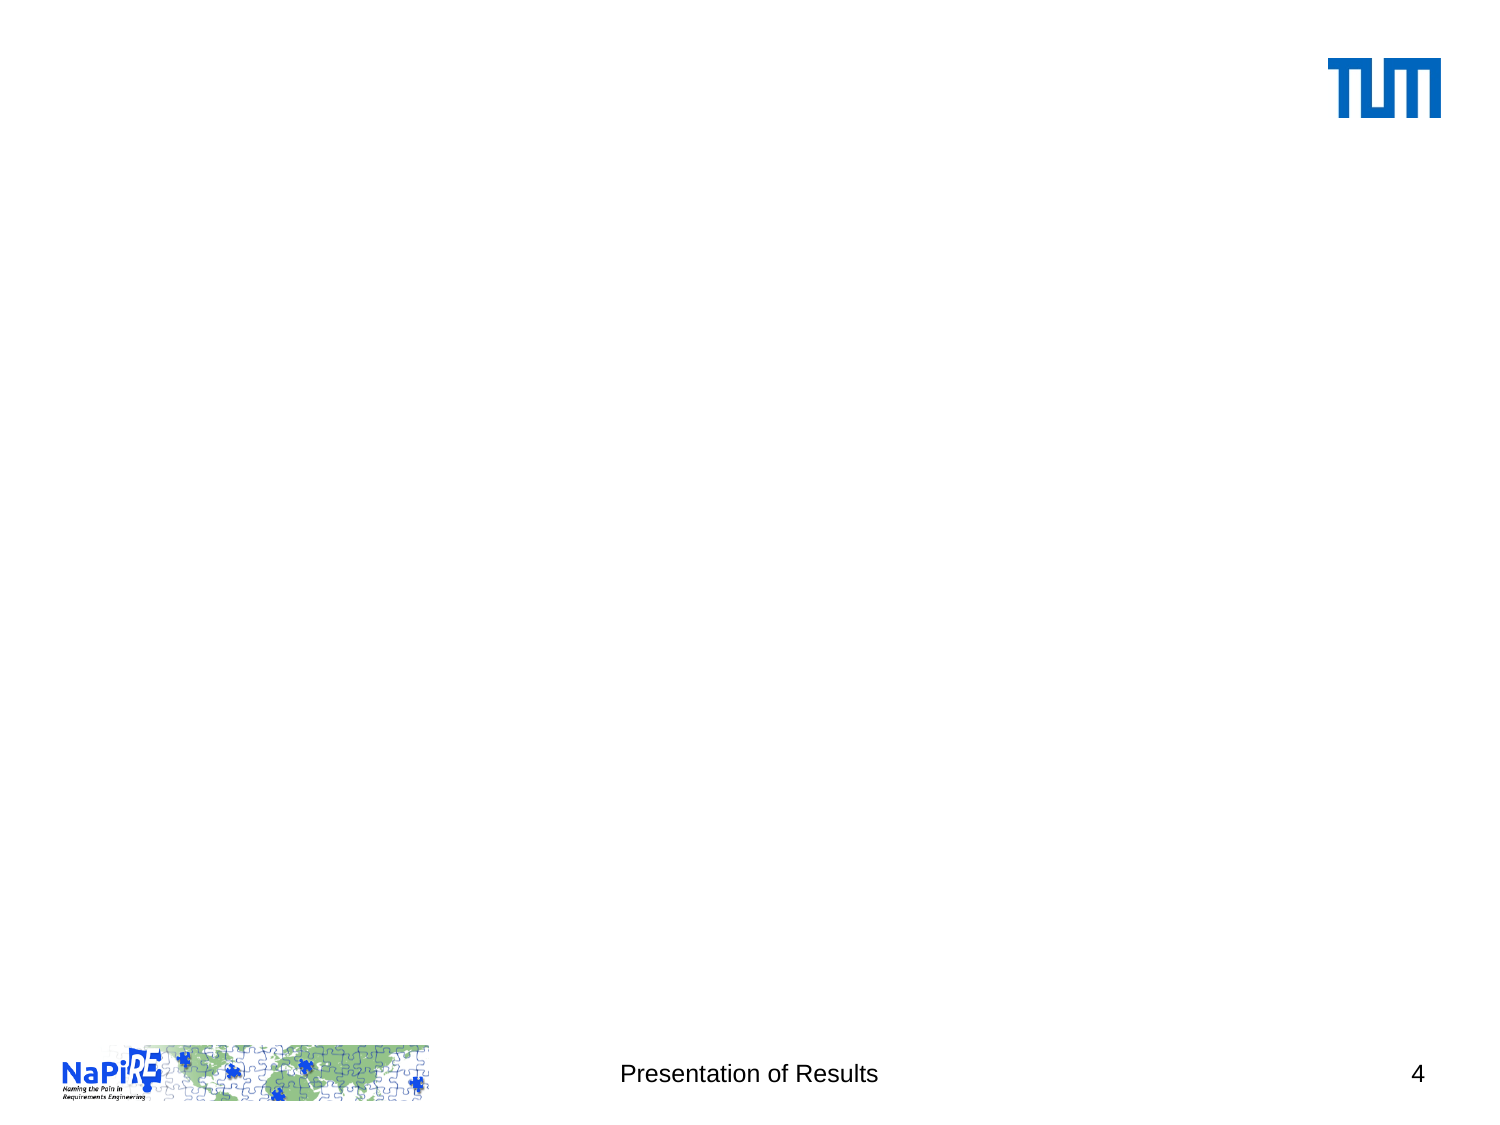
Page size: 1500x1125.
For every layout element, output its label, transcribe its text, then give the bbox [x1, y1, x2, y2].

picture [1328, 58, 1441, 118]
slide_number 4 [1090, 1042, 1441, 1103]
footer Presentation of Results [512, 1042, 988, 1103]
picture [58, 1045, 429, 1101]
